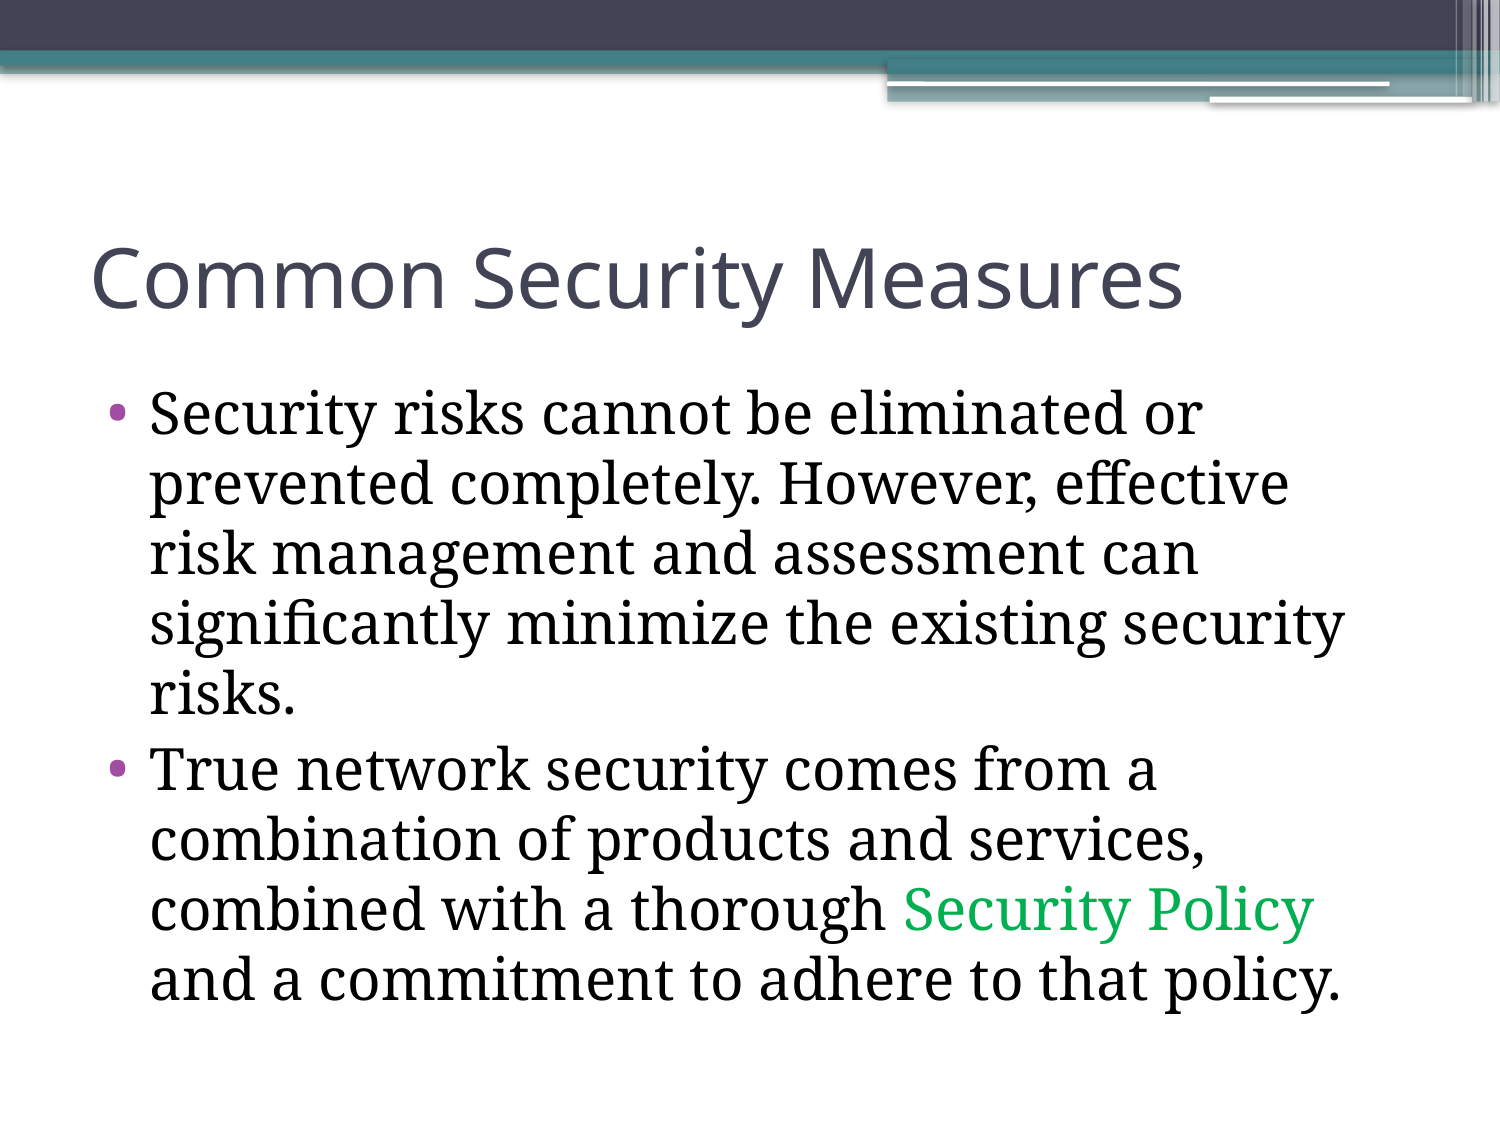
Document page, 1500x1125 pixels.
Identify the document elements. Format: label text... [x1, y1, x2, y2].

title Common Security Measures [75, 187, 1425, 363]
list Security risks cannot be eliminated or prevented completely. However, effective risk management and assessment can significantly minimize the existing security risks. True network security comes from a combination of products and services, combined with a thorough Security Policy and a commitment to adhere to that policy. [75, 368, 1425, 1079]
